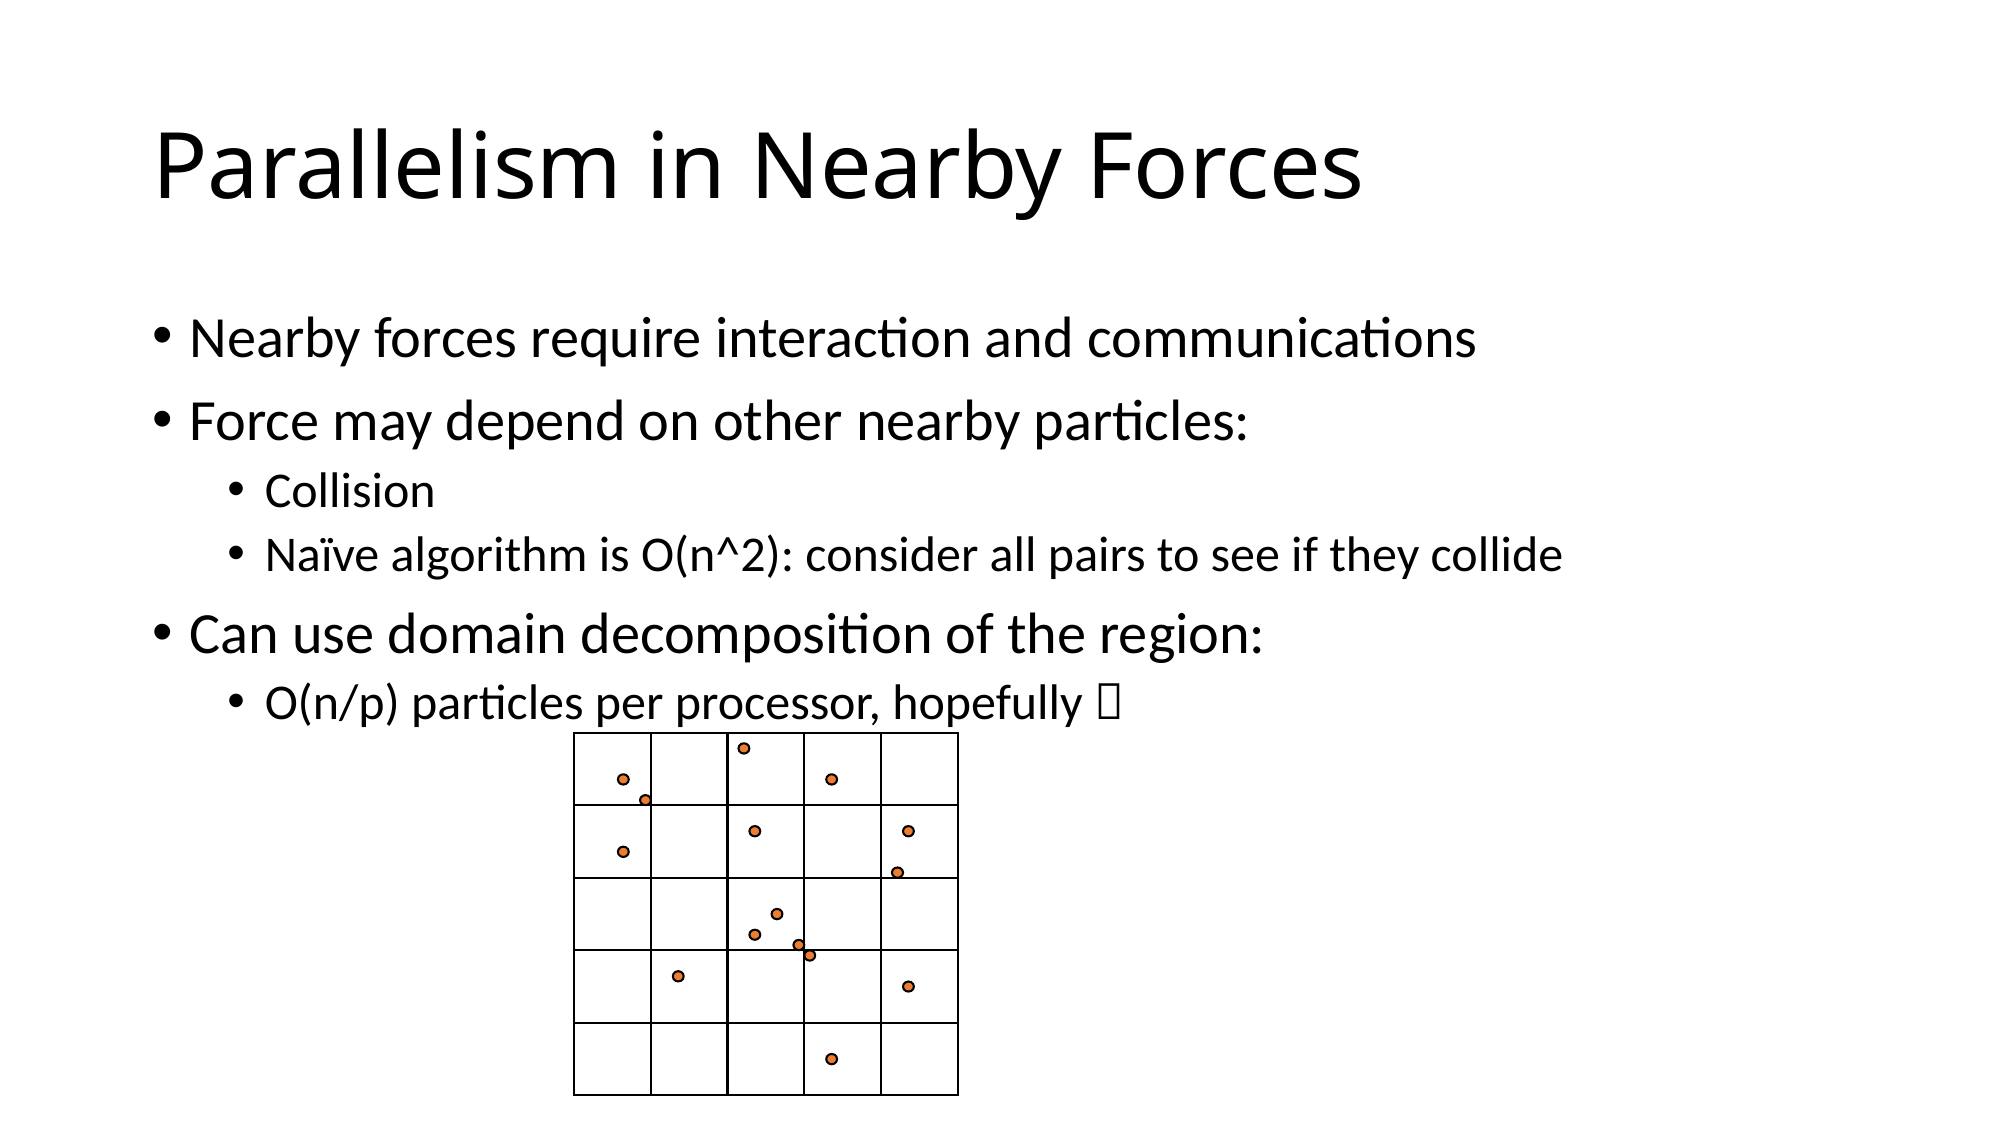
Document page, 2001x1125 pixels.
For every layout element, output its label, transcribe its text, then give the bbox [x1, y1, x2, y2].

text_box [573, 732, 958, 1096]
text_box Parallelism in Nearby Forces [137, 59, 1863, 278]
text_box Nearby forces require interaction and communications Force may depend on other nearby particles: Collision Naïve algorithm is O(n^2): consider all pairs to see if they collide Can use domain decomposition of the region: O(n/p) particles per processor, hopefully  [137, 299, 1863, 1014]
